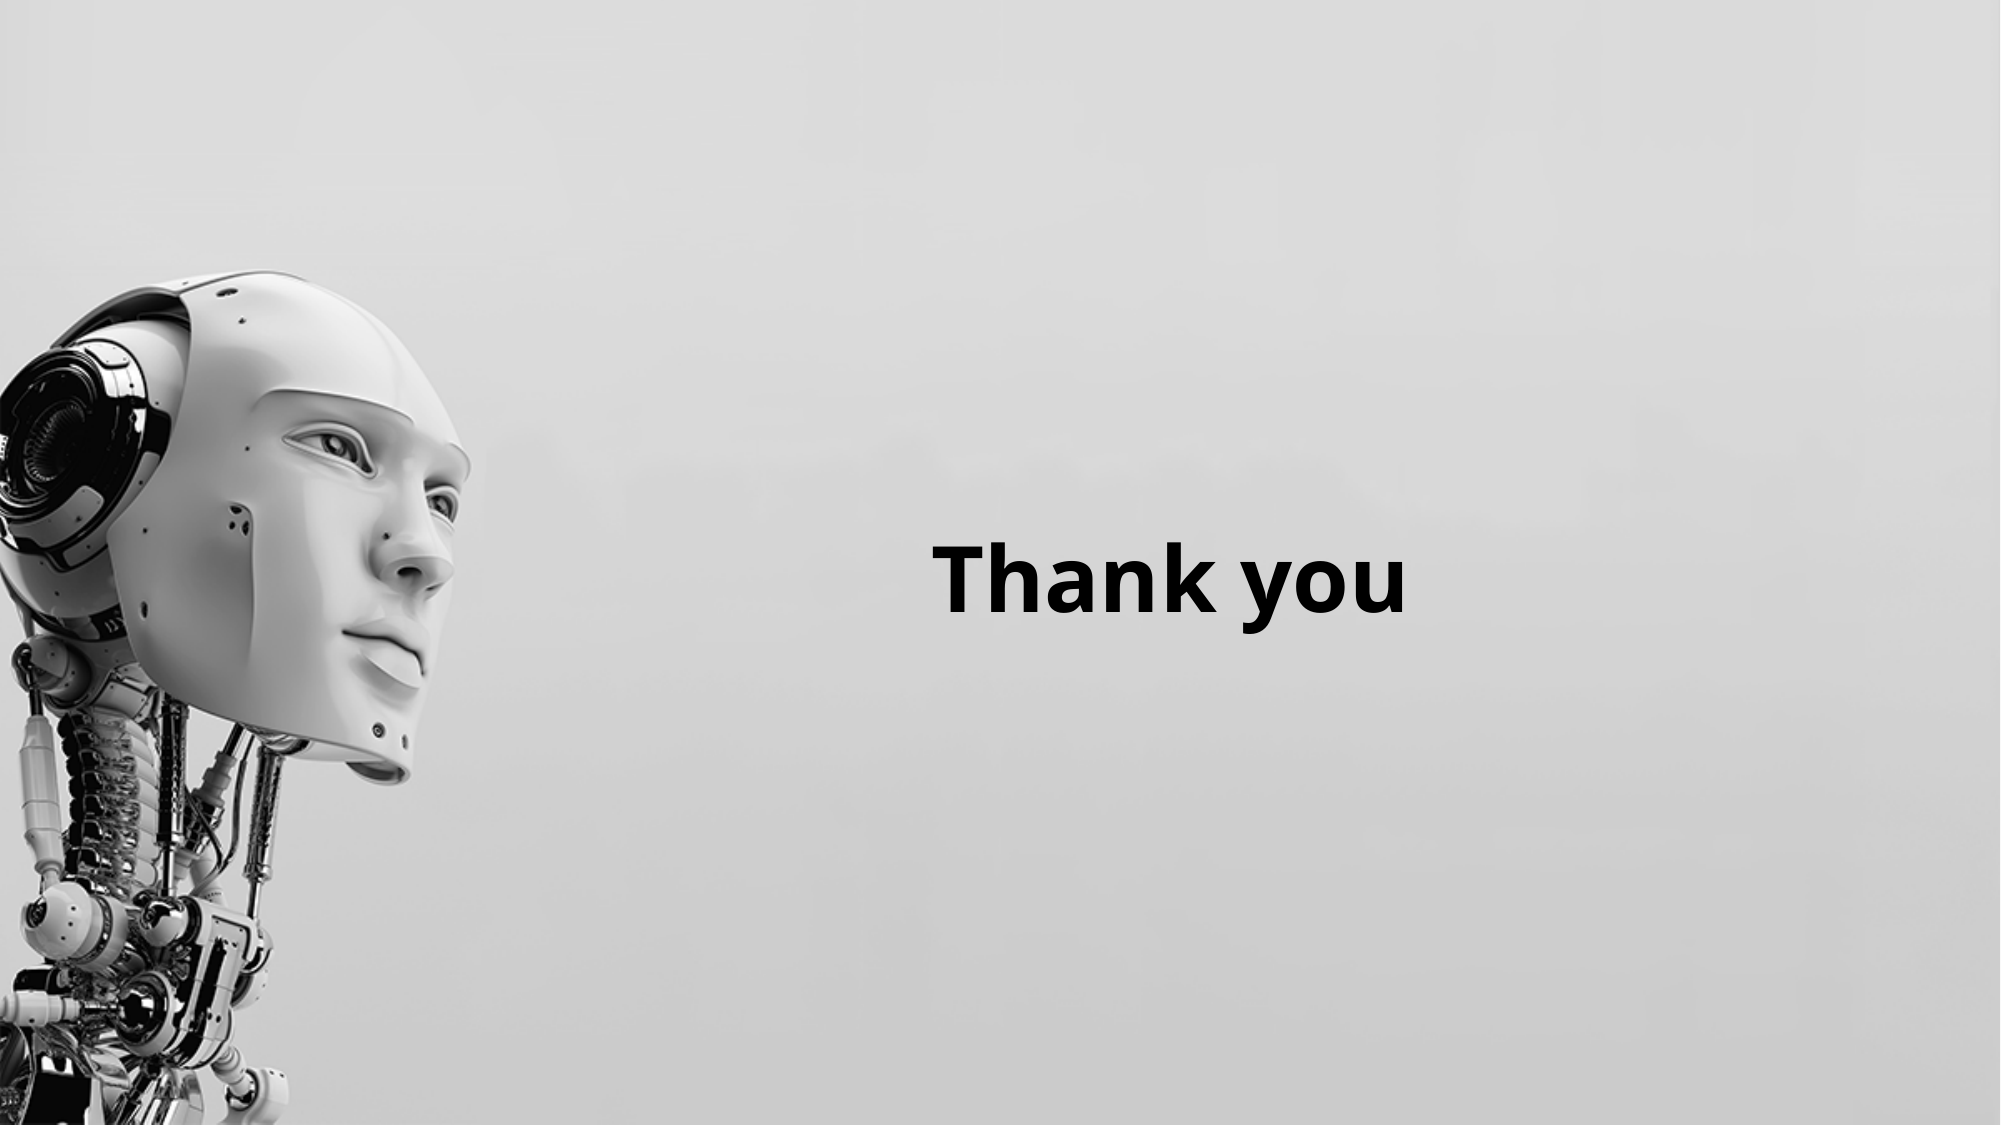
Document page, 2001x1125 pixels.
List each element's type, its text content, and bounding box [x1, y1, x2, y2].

picture [0, 0, 2001, 1125]
title Thank you [524, 474, 1817, 692]
